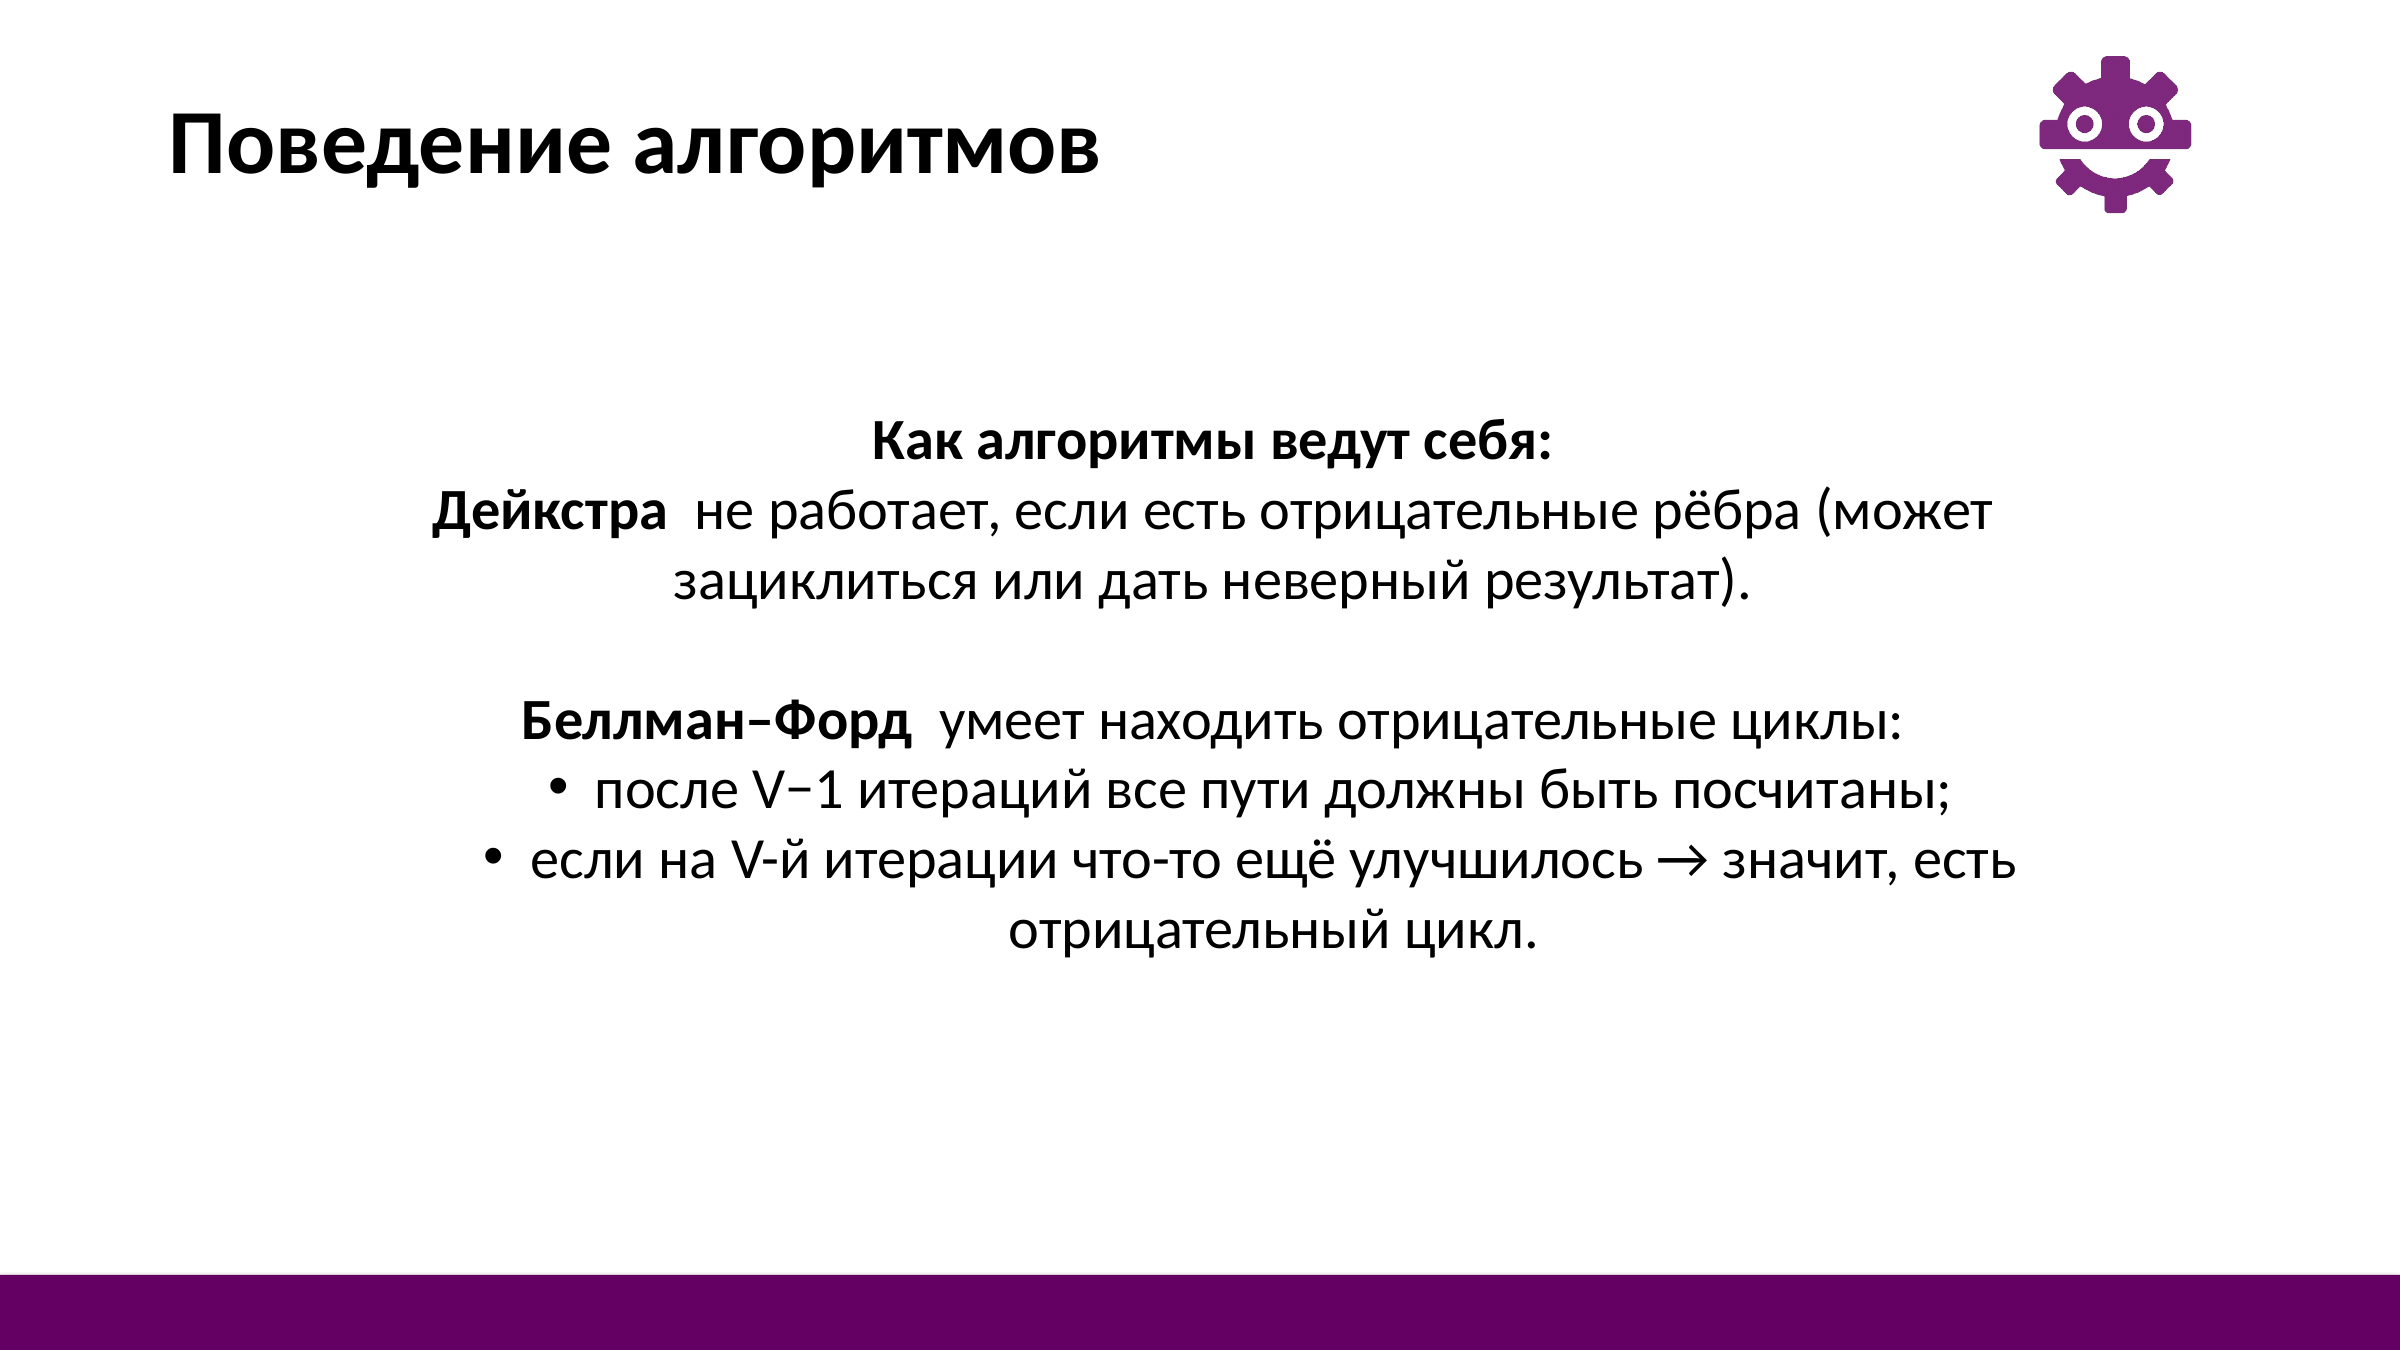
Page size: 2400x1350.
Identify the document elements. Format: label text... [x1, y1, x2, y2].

picture [2024, 44, 2206, 223]
text_box Поведение алгоритмов [154, 74, 1119, 200]
text_box [0, 1274, 2400, 1350]
text_box Как алгоритмы ведут себя: Дейкстра не работает, если есть отрицательные рёбра (может зациклиться или дать неверный результат). Беллман–Форд умеет находить отрицательные циклы: после V−1 итераций все пути должны быть посчитаны; если на V-й итерации что-то ещё улучшилось → значит, есть отрицательный цикл. [346, 393, 2080, 968]
